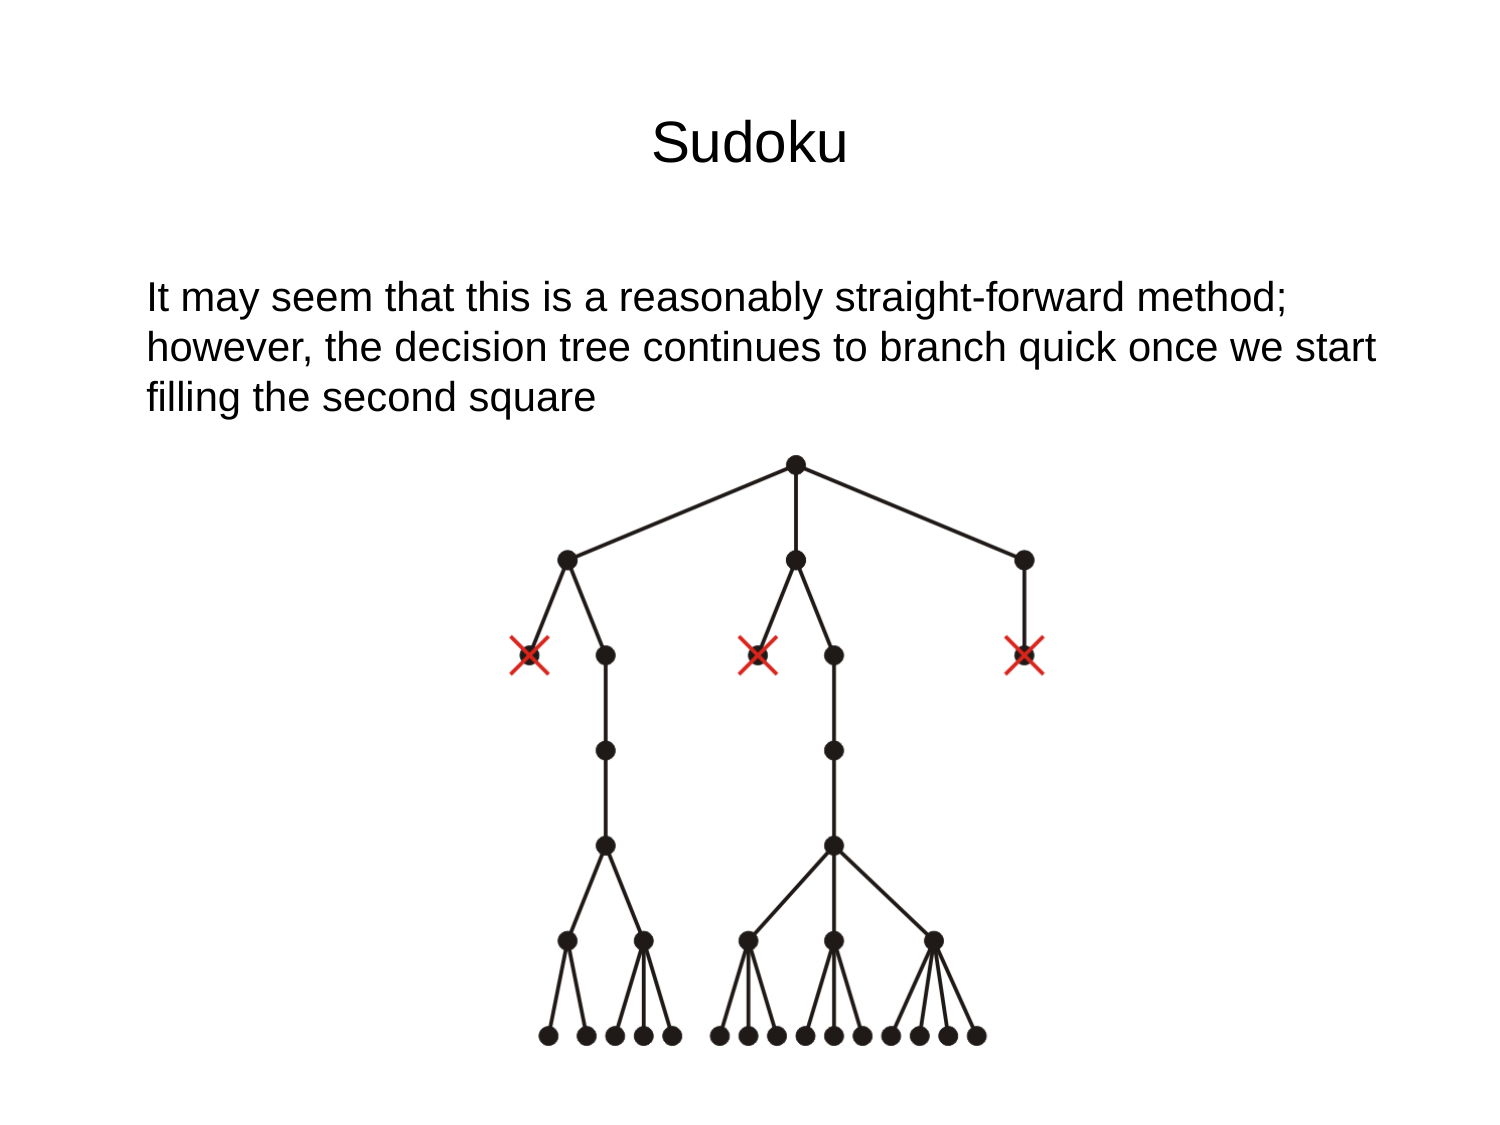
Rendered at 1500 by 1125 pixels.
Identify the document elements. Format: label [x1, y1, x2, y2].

picture [501, 446, 1091, 1055]
title [74, 44, 1426, 233]
list [74, 262, 1426, 1006]
